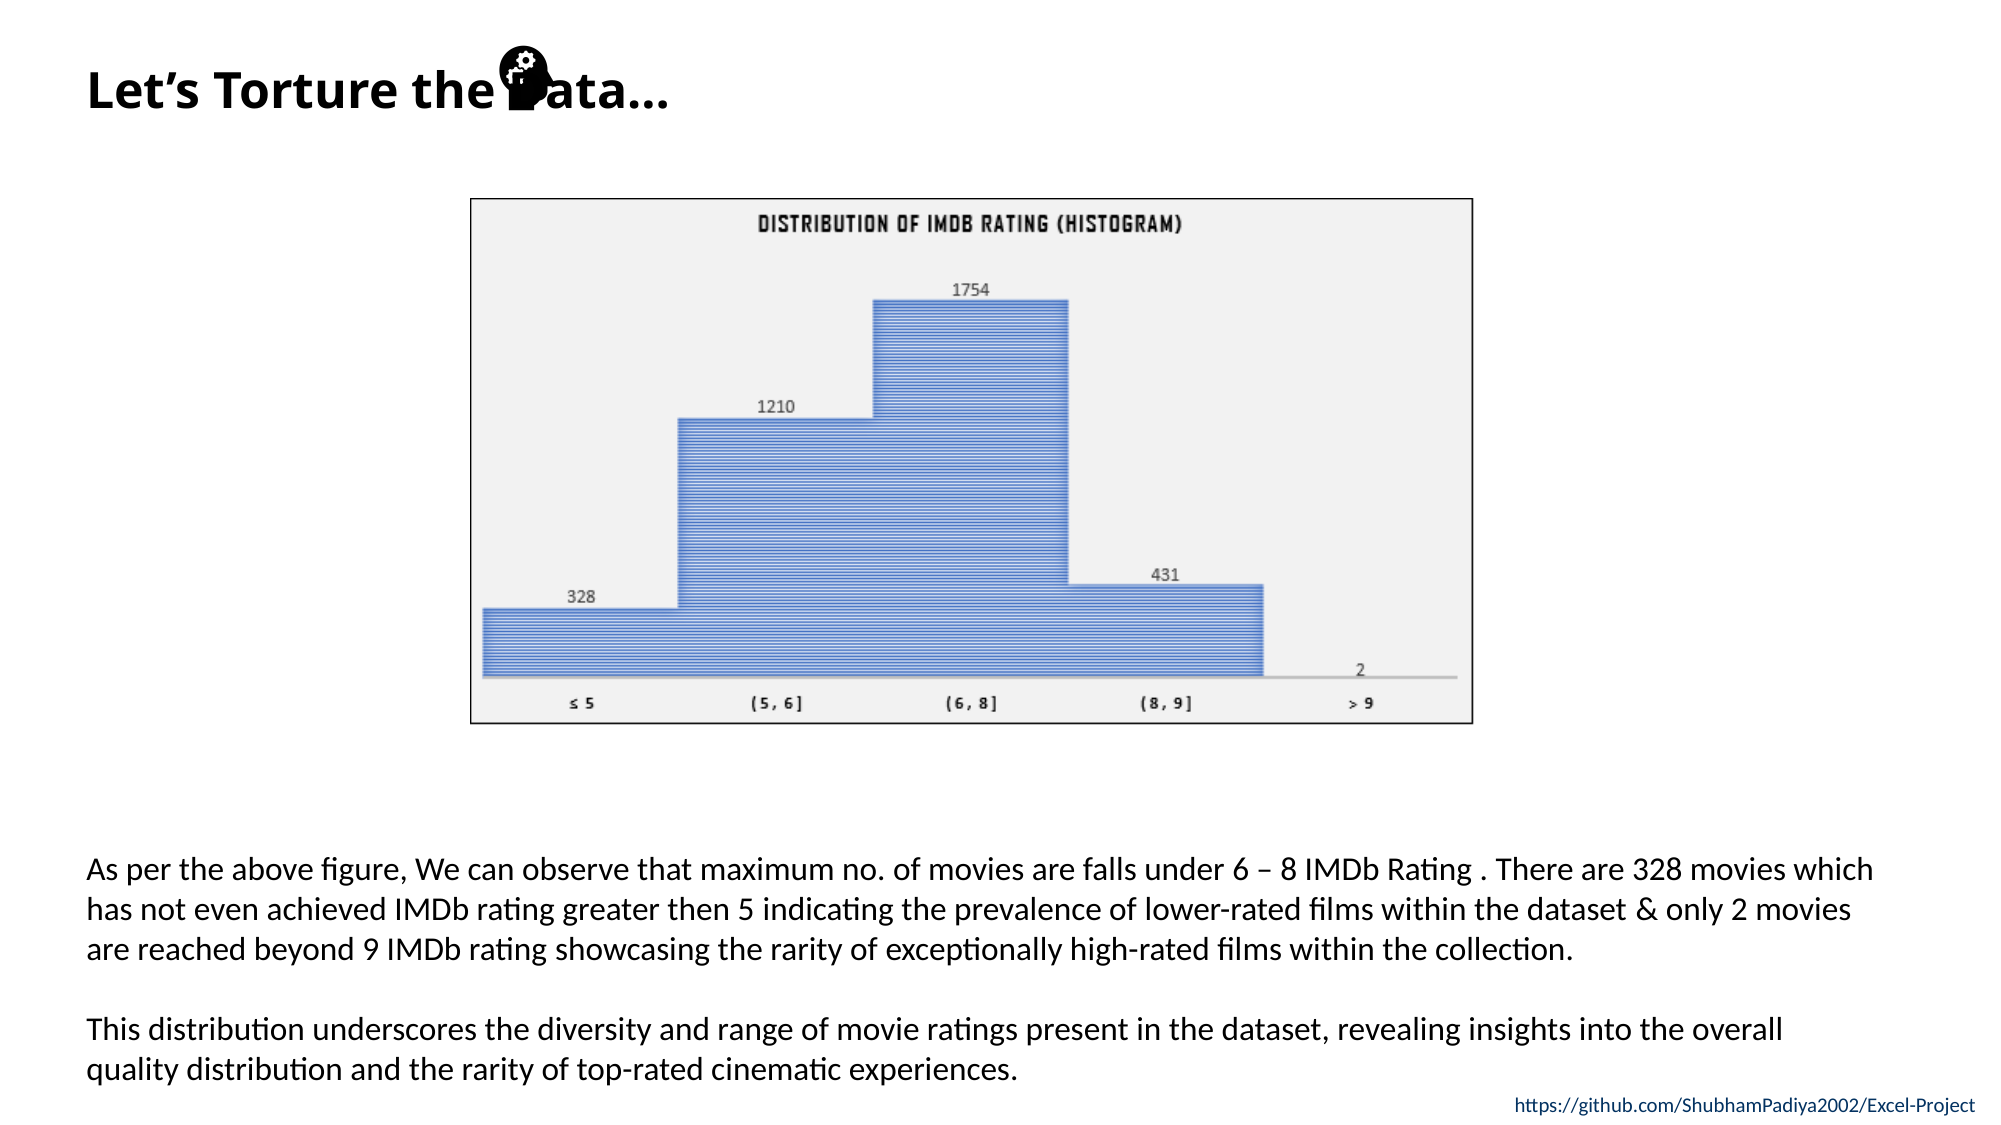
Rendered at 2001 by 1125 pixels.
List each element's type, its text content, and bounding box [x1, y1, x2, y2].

text_box As per the above figure, We can observe that maximum no. of movies are falls under 6 – 8 IMDb Rating . There are 328 movies which has not even achieved IMDb rating greater then 5 indicating the prevalence of lower-rated films within the dataset & only 2 movies are reached beyond 9 IMDb rating showcasing the rarity of exceptionally high-rated films within the collection. This distribution underscores the diversity and range of movie ratings present in the dataset, revealing insights into the overall quality distribution and the rarity of top-rated cinematic experiences. [71, 839, 1896, 1094]
picture [470, 198, 1475, 726]
text_box Let’s Torture the Data… [71, 51, 1072, 127]
text_box https://github.com/ShubhamPadiya2002/Excel-Project [1499, 1084, 2000, 1125]
picture [488, 41, 565, 118]
